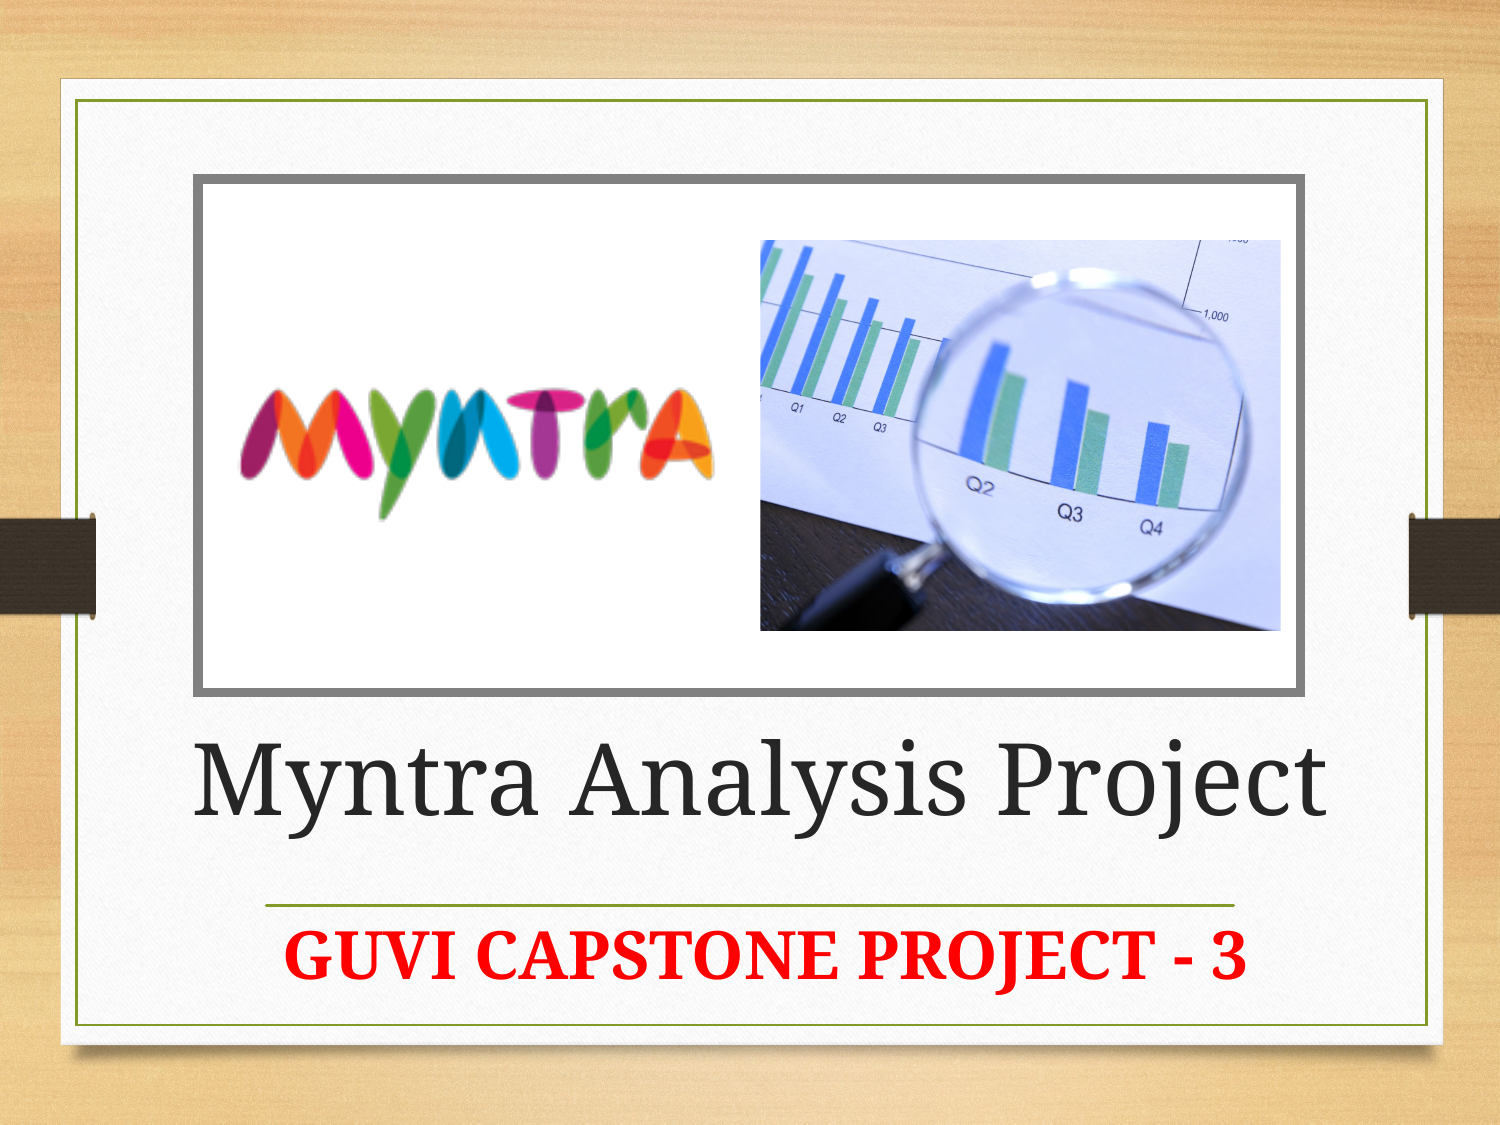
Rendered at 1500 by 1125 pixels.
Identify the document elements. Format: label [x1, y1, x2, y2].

picture [218, 304, 741, 567]
text_box [0, 0, 1500, 1125]
picture [760, 240, 1281, 631]
